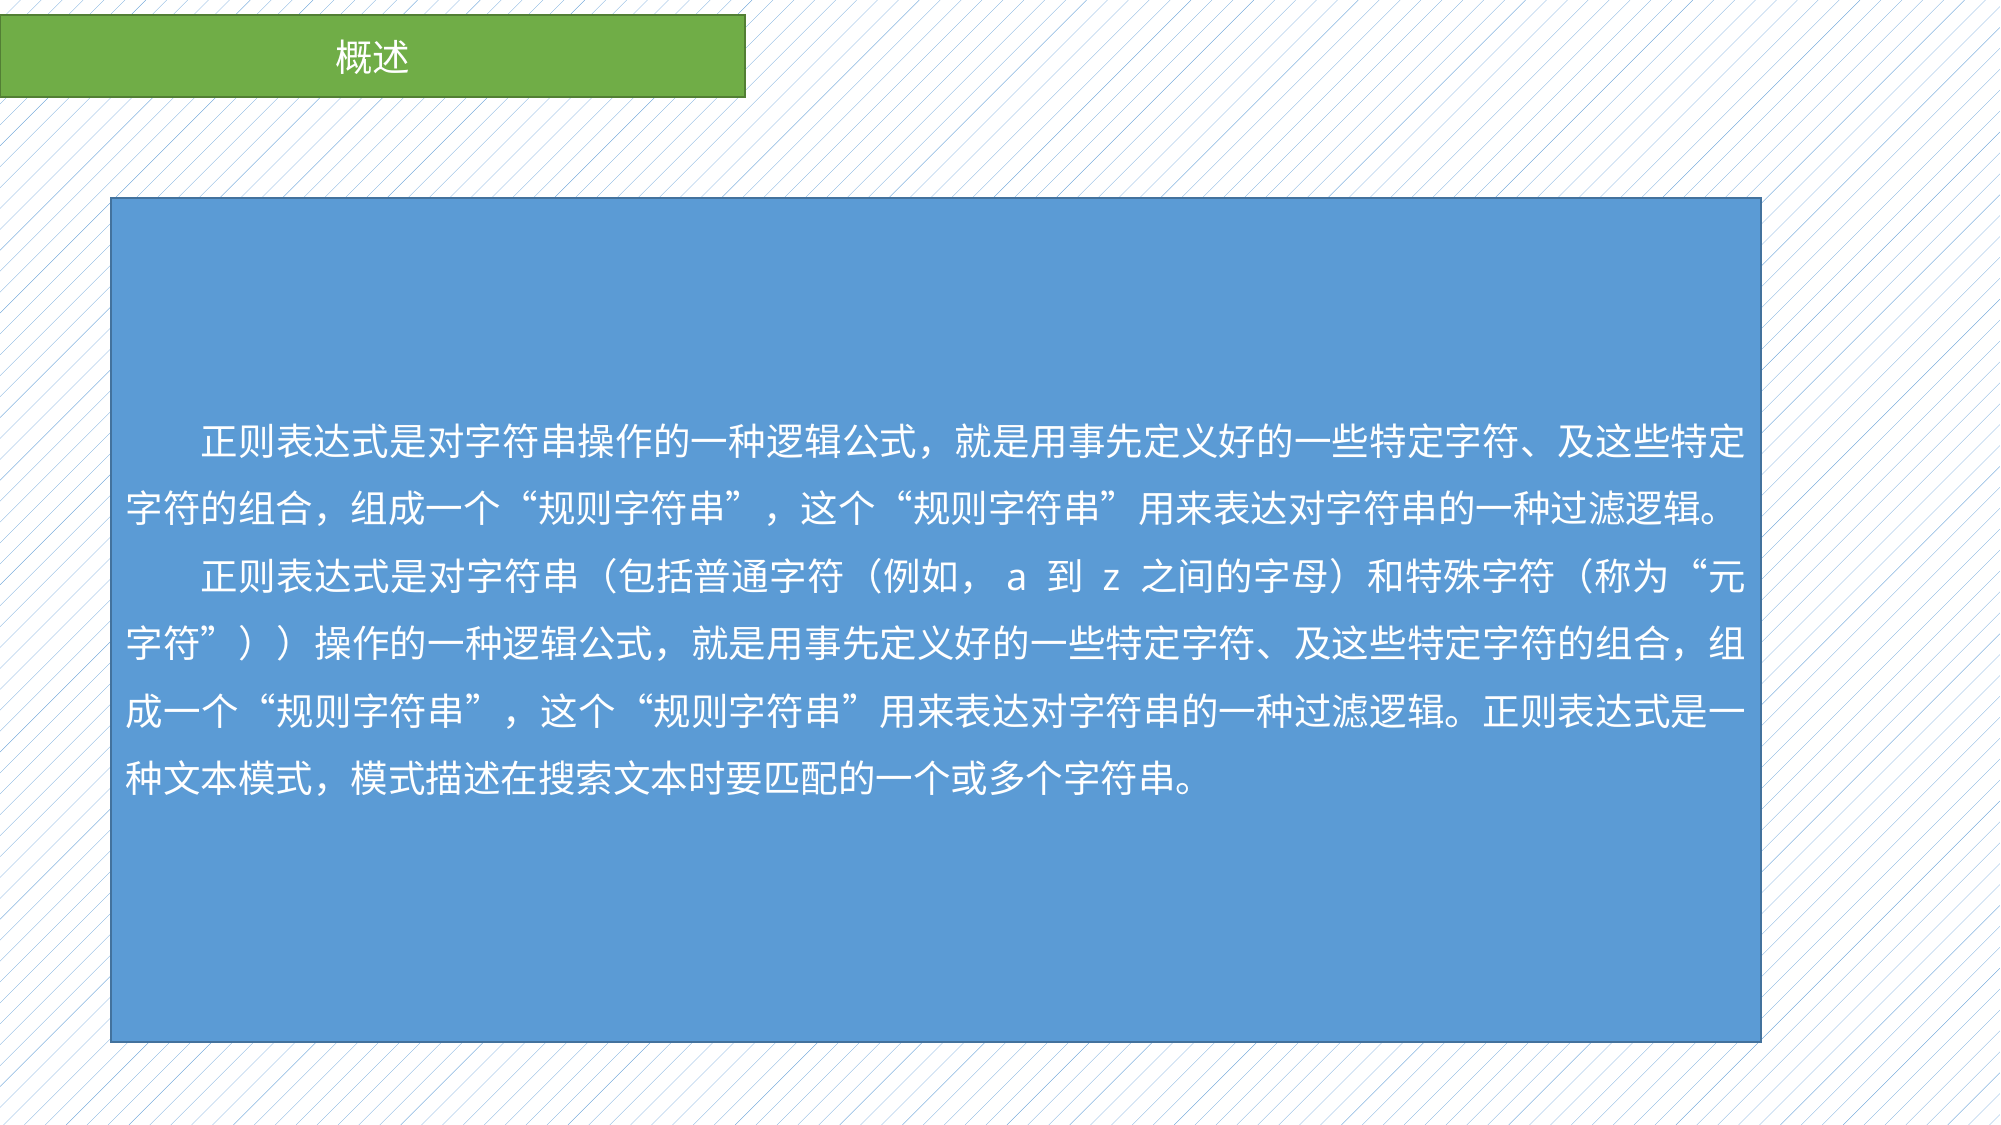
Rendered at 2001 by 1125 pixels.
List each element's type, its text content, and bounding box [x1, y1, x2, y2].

text_box 正则表达式是对字符串操作的一种逻辑公式，就是用事先定义好的一些特定字符、及这些特定字符的组合，组成一个“规则字符串”，这个“规则字符串”用来表达对字符串的一种过滤逻辑。 正则表达式是对字符串（包括普通字符（例如，a 到 z 之间的字母）和特殊字符（称为“元字符”））操作的一种逻辑公式，就是用事先定义好的一些特定字符、及这些特定字符的组合，组成一个“规则字符串”，这个“规则字符串”用来表达对字符串的一种过滤逻辑。正则表达式是一种文本模式，模式描述在搜索文本时要匹配的一个或多个字符串。 [110, 197, 1762, 1043]
text_box 概述 [0, 14, 746, 98]
